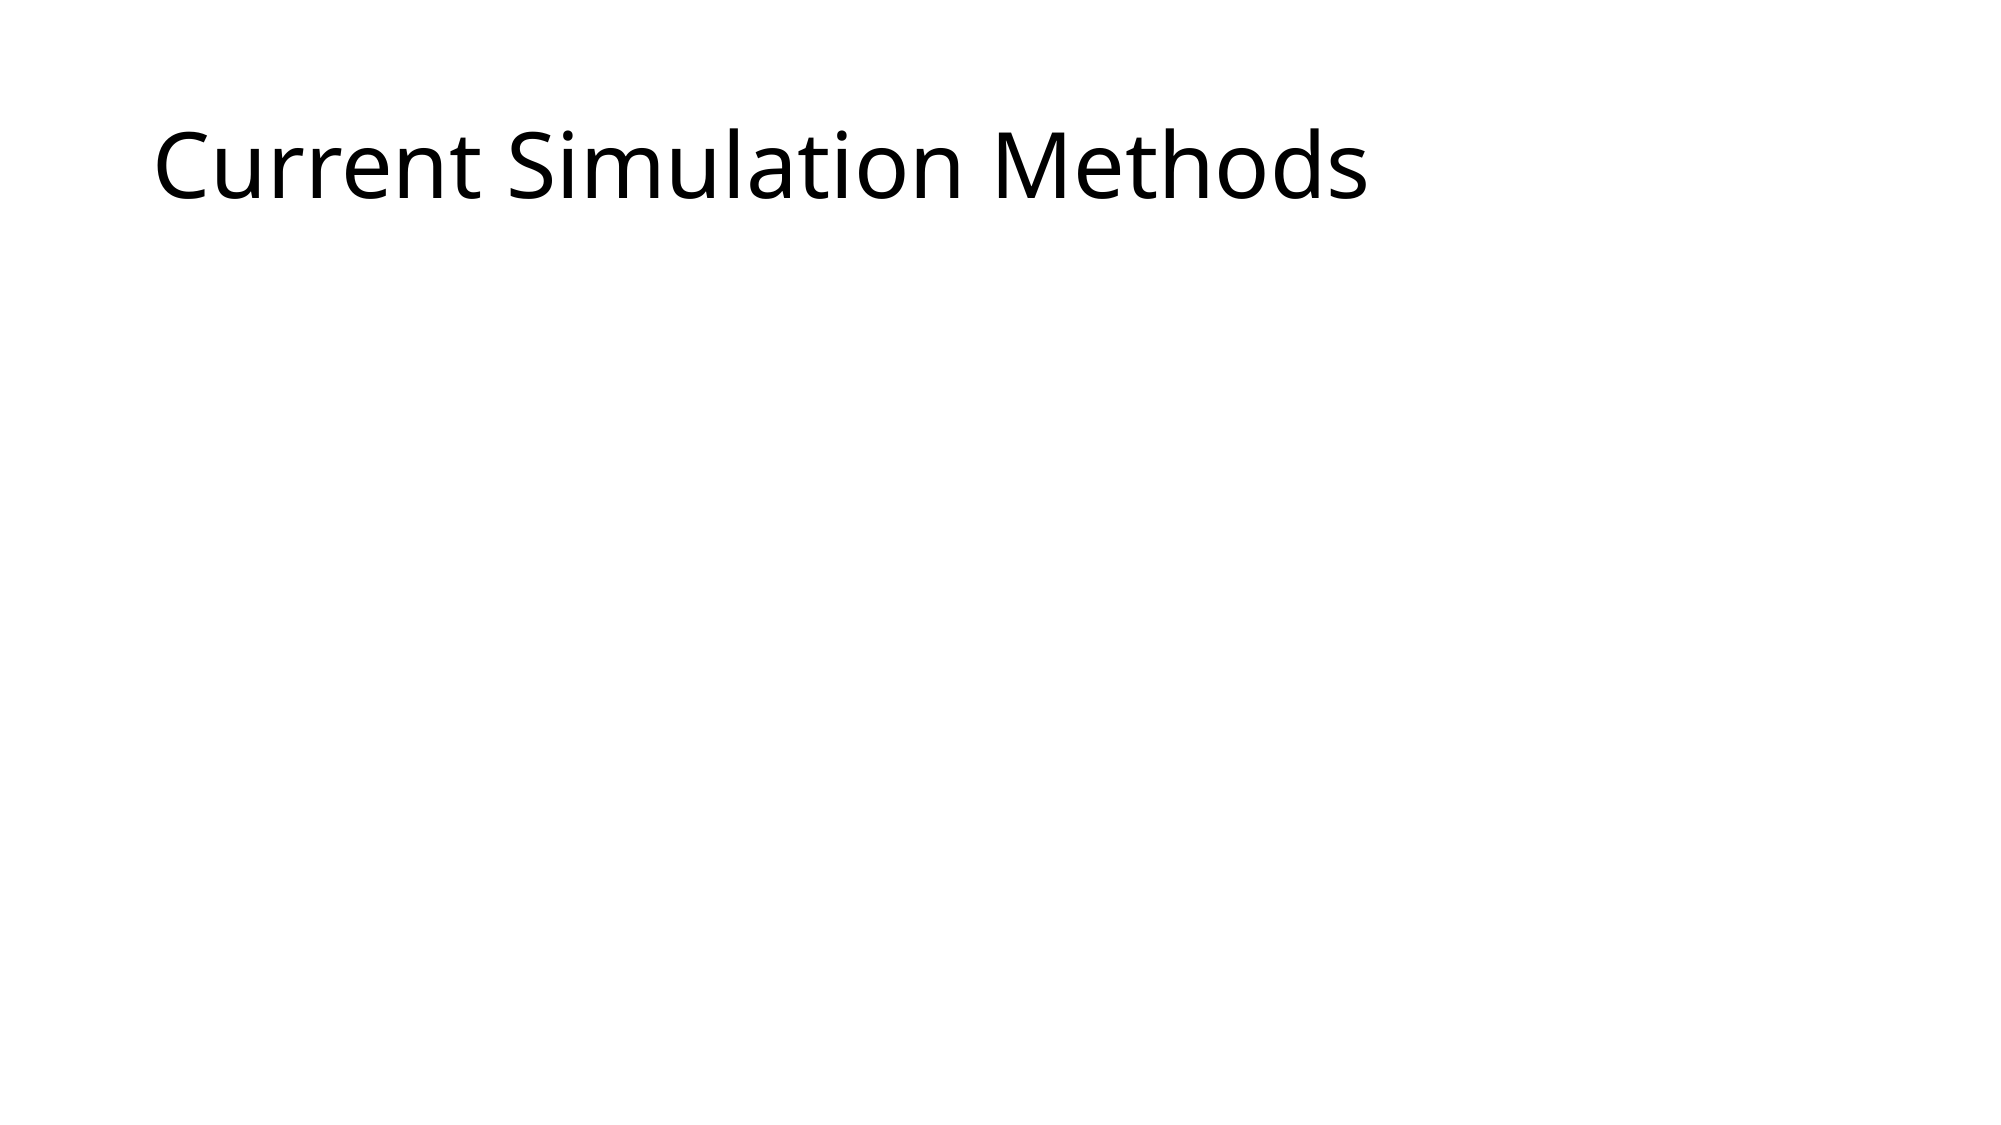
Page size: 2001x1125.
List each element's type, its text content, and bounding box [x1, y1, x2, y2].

title Current Simulation Methods [137, 59, 1863, 278]
